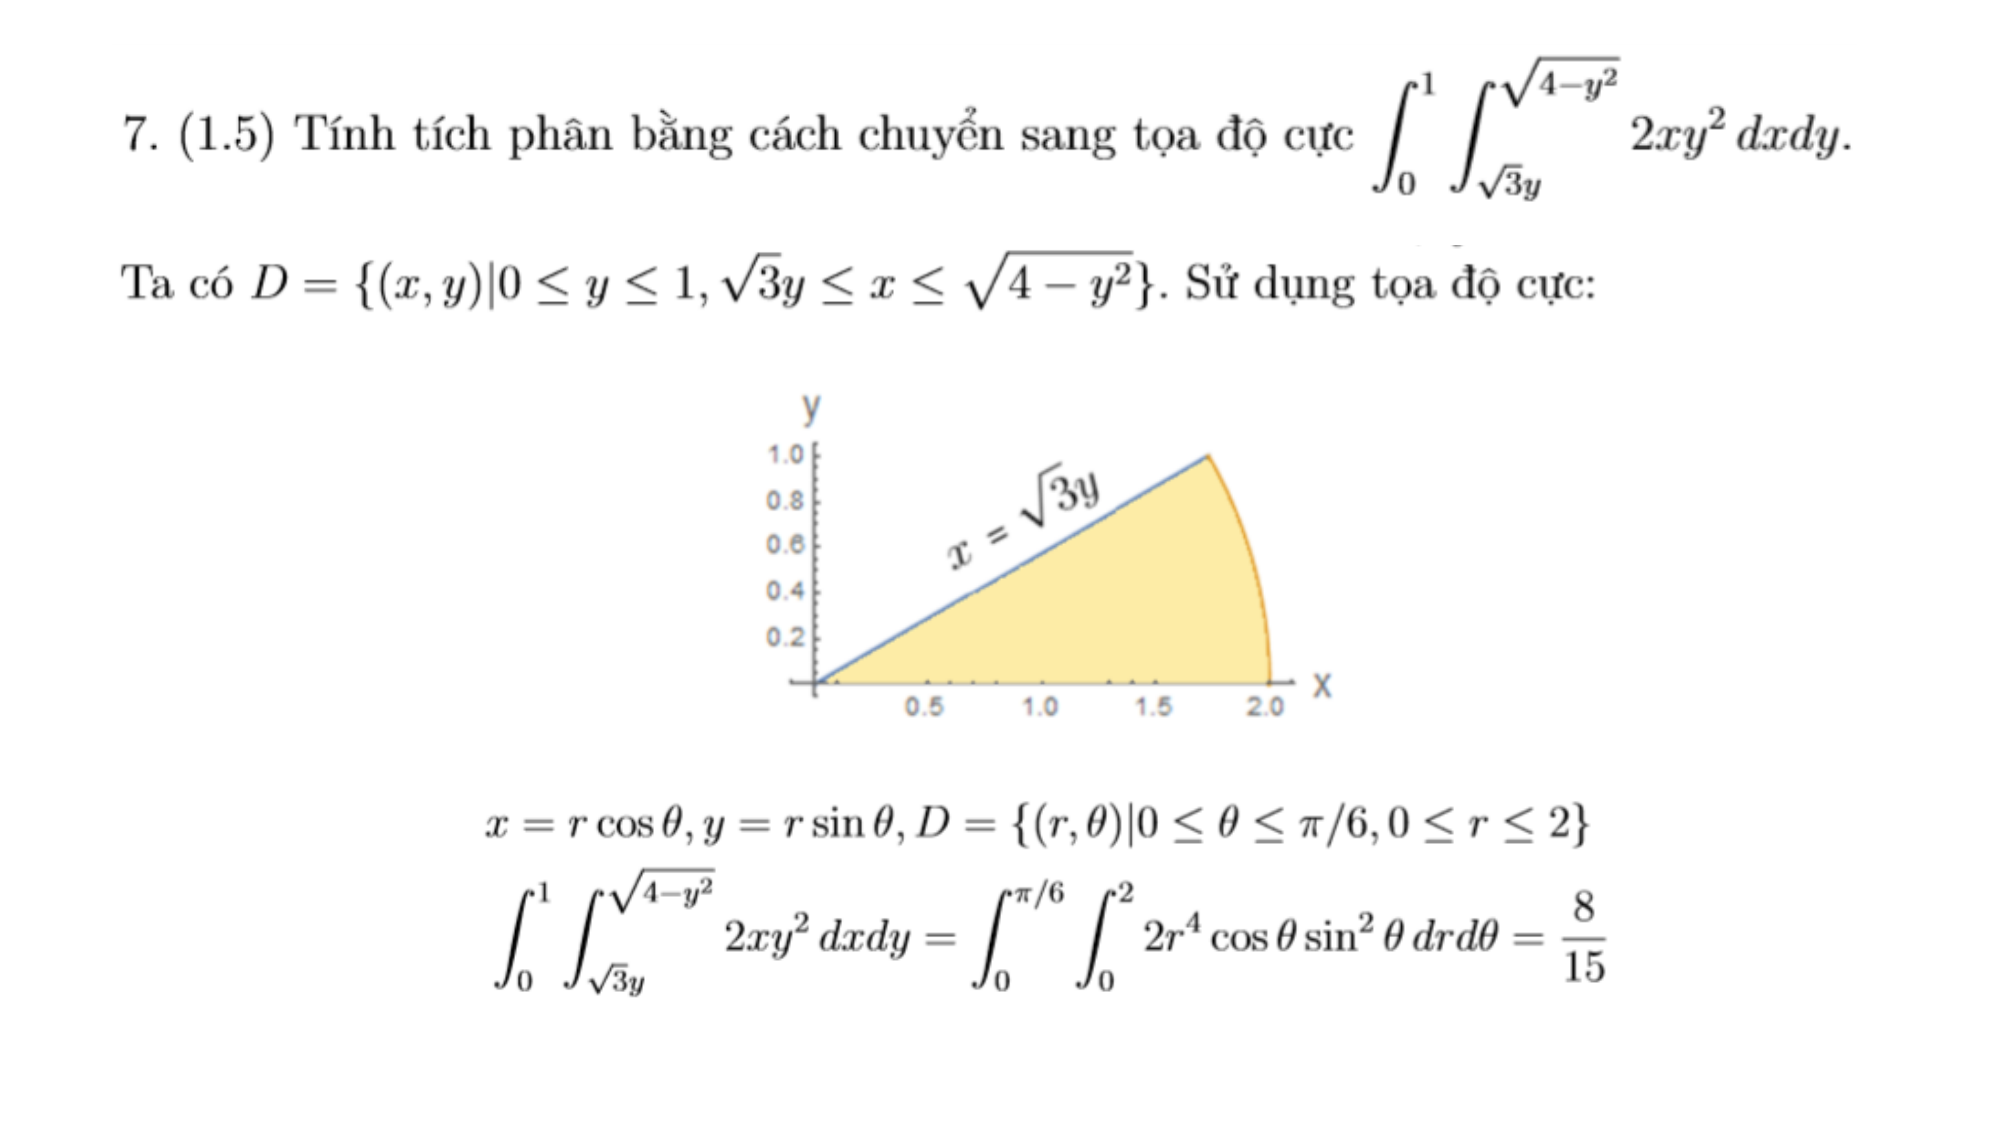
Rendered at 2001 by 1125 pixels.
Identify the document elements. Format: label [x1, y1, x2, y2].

picture [112, 244, 1607, 322]
picture [462, 374, 1633, 1012]
picture [112, 43, 1857, 212]
